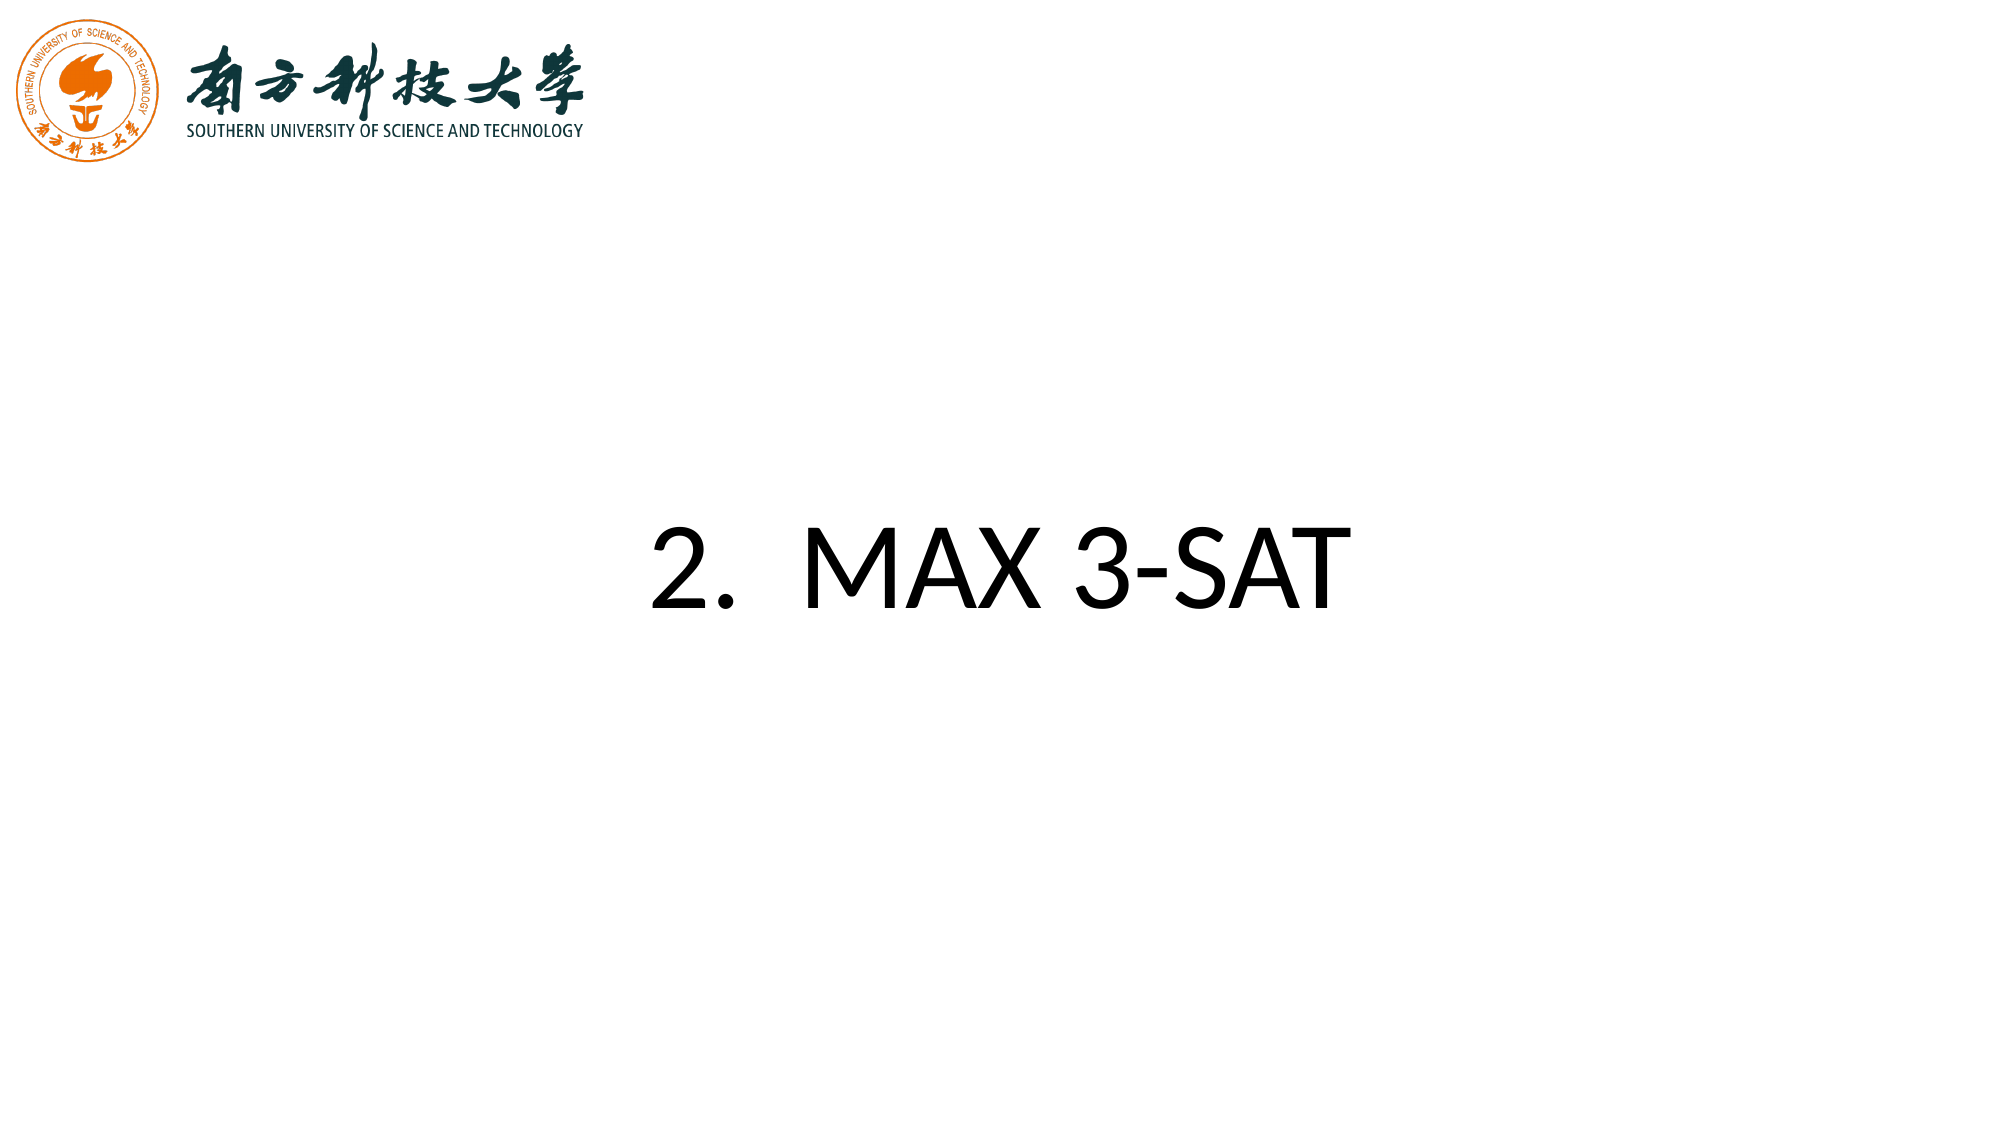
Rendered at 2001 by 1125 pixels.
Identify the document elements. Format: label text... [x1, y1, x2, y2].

title 2. MAX 3-SAT [249, 251, 1750, 644]
picture [10, 0, 588, 166]
